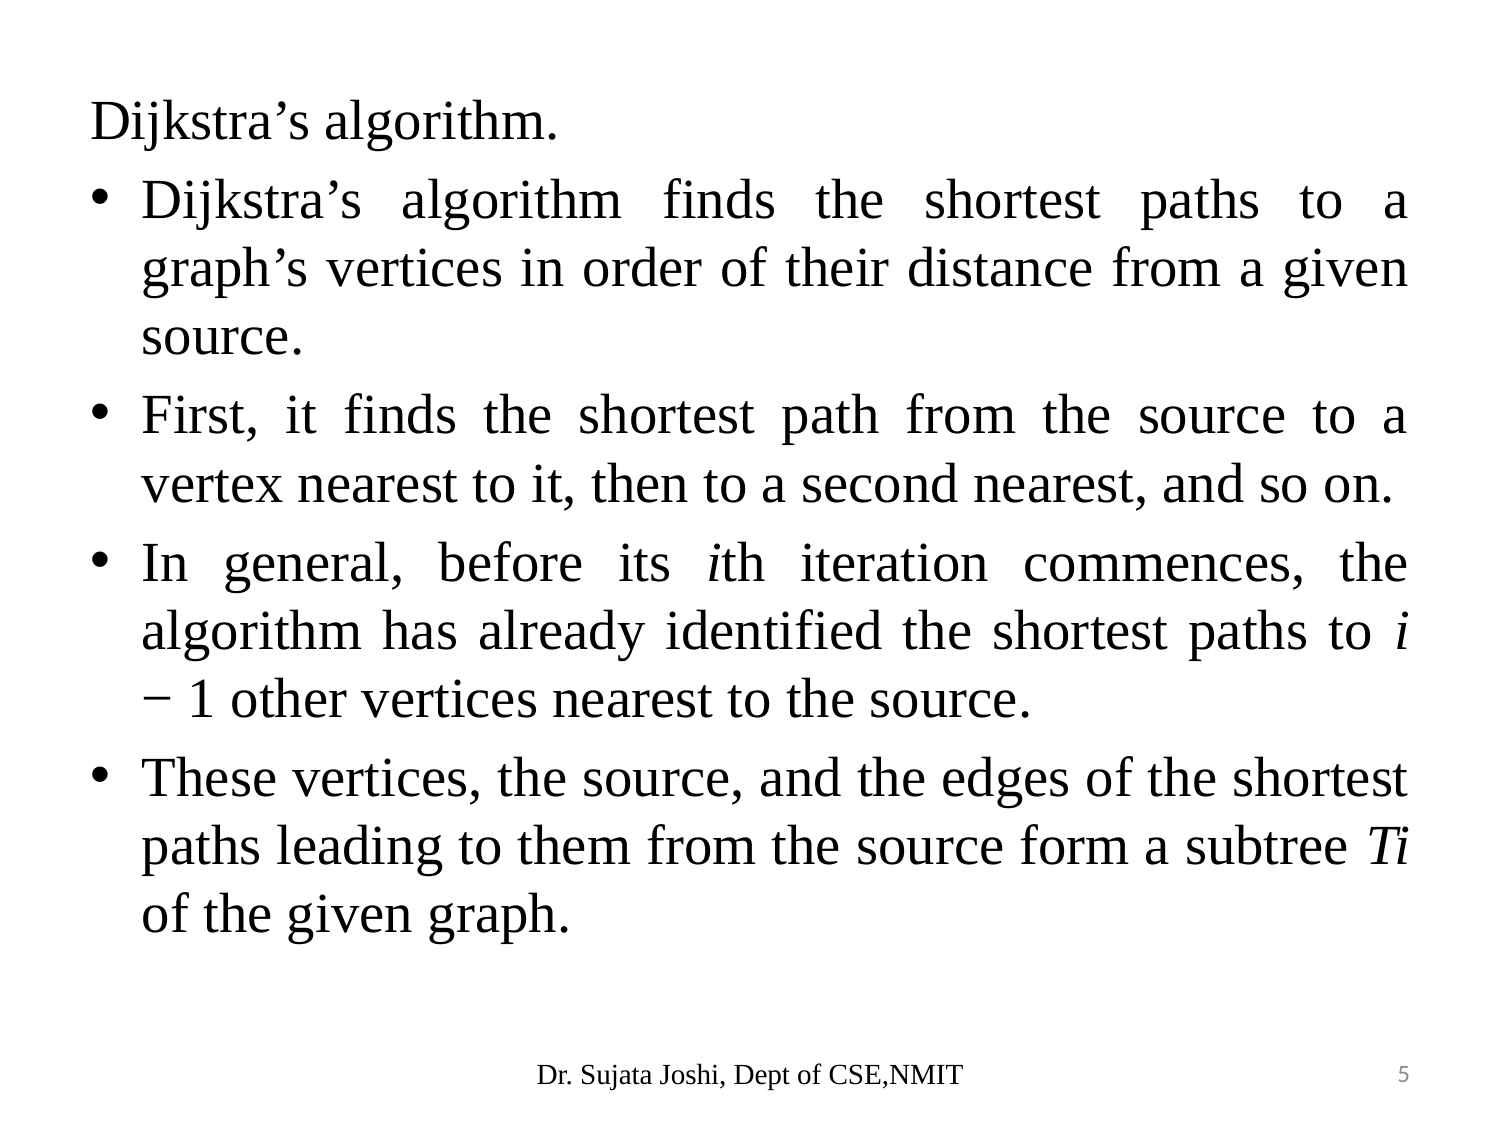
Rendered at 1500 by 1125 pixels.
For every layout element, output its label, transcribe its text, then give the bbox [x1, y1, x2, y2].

footer Dr. Sujata Joshi, Dept of CSE,NMIT [512, 1042, 988, 1103]
list Dijkstra’s algorithm. Dijkstra’s algorithm finds the shortest paths to a graph’s vertices in order of their distance from a given source. First, it finds the shortest path from the source to a vertex nearest to it, then to a second nearest, and so on. In general, before its ith iteration commences, the algorithm has already identified the shortest paths to i − 1 other vertices nearest to the source. These vertices, the source, and the edges of the shortest paths leading to them from the source form a subtree Ti of the given graph. [75, 75, 1425, 1005]
slide_number 5 [1074, 1042, 1425, 1103]
